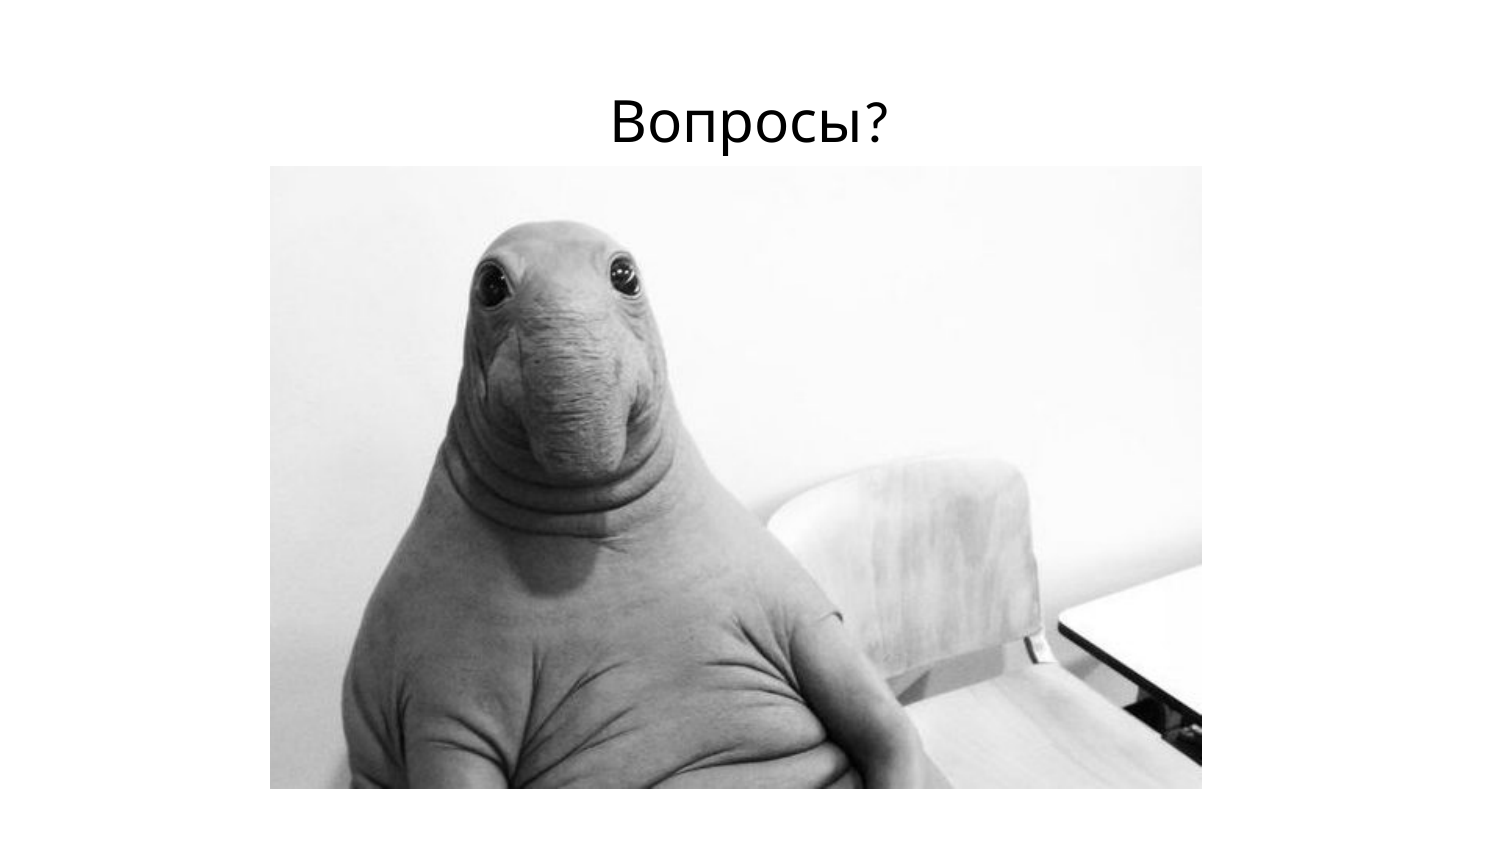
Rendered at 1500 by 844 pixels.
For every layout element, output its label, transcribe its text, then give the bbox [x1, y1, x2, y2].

text_box Вопросы? [0, 60, 1500, 179]
picture [270, 166, 1202, 789]
